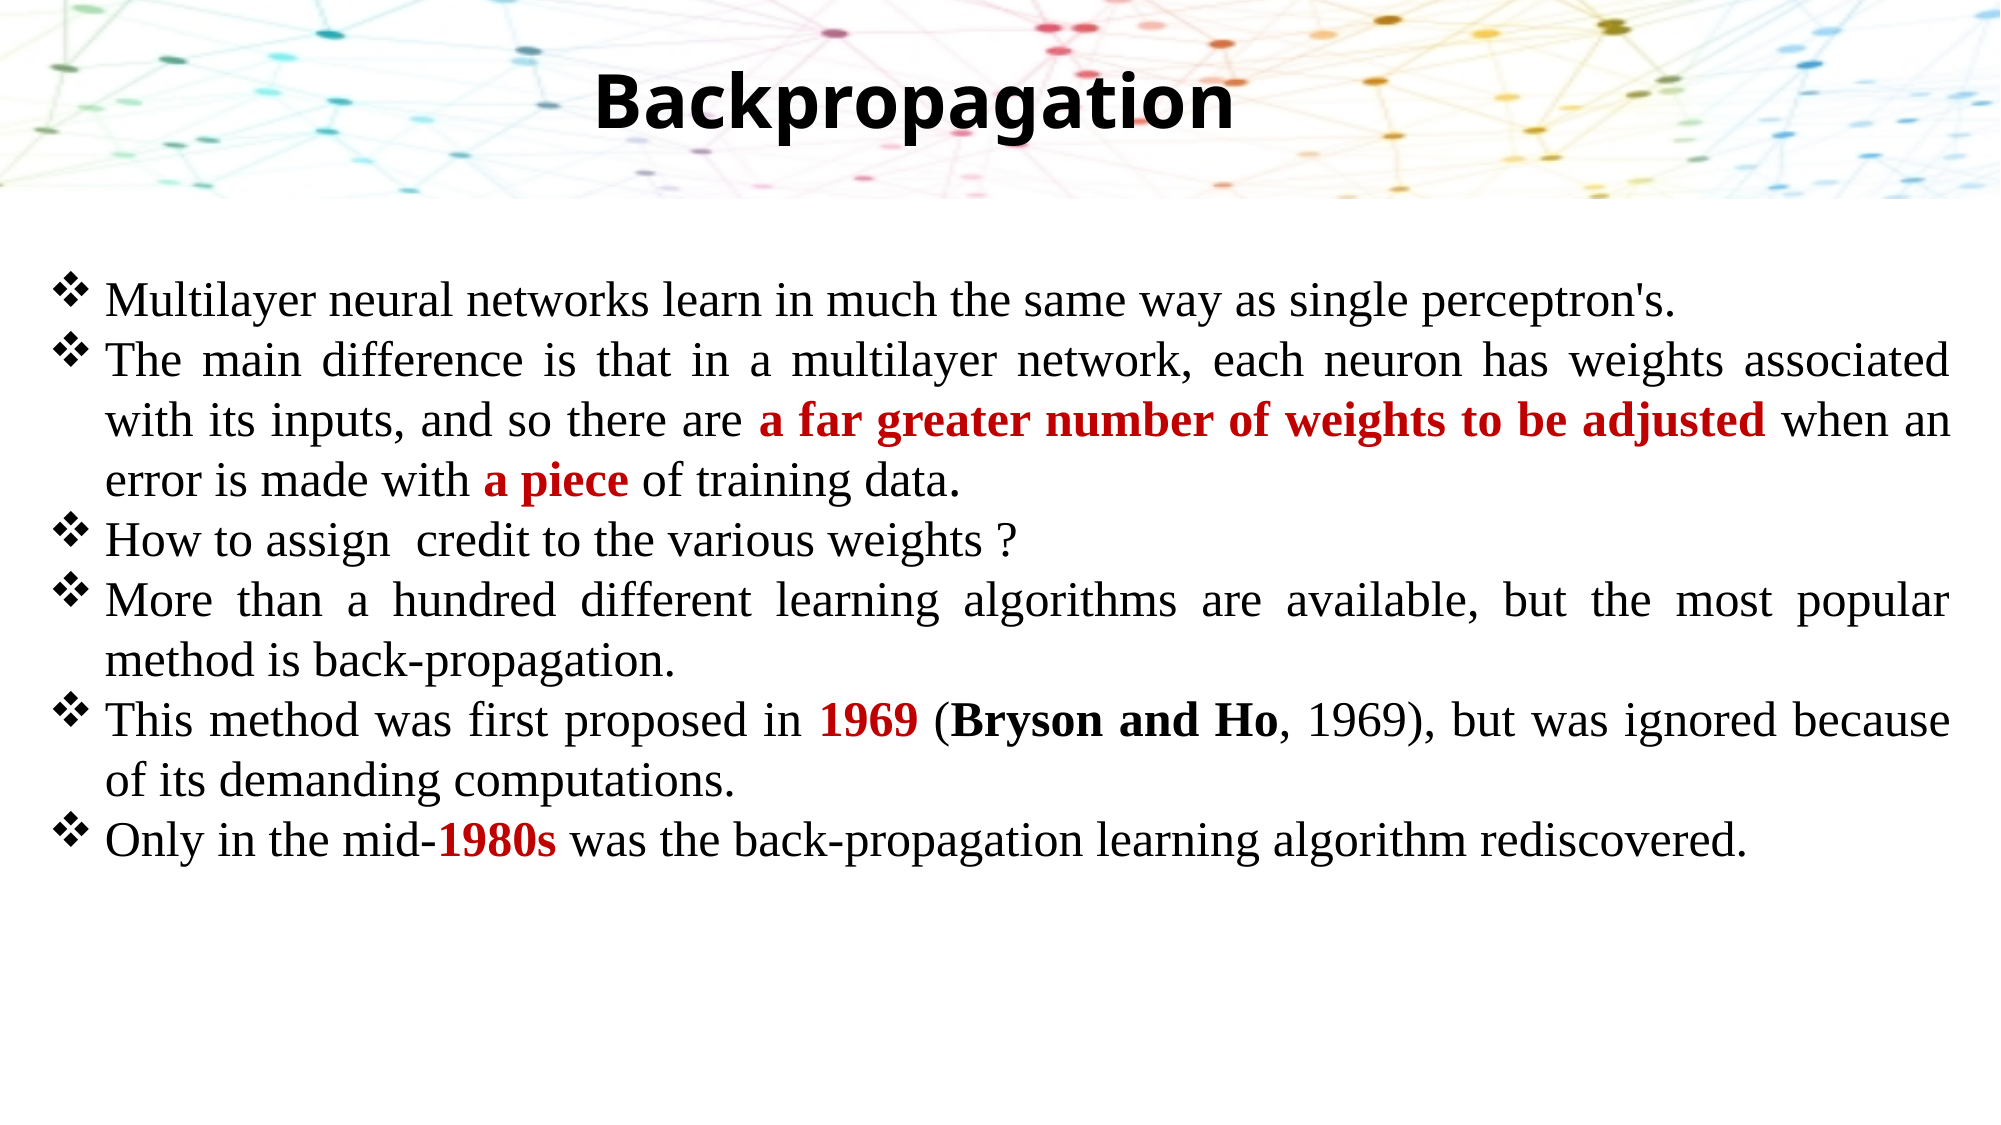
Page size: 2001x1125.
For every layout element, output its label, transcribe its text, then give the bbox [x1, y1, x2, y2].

text_box Multilayer neural networks learn in much the same way as single perceptron's. The main difference is that in a multilayer network, each neuron has weights associated with its inputs, and so there are a far greater number of weights to be adjusted when an error is made with a piece of training data. How to assign credit to the various weights ? More than a hundred different learning algorithms are available, but the most popular method is back-propagation. This method was first proposed in 1969 (Bryson and Ho, 1969), but was ignored because of its demanding computations. Only in the mid-1980s was the back-propagation learning algorithm rediscovered. [33, 199, 1967, 1054]
picture [0, 0, 2000, 199]
